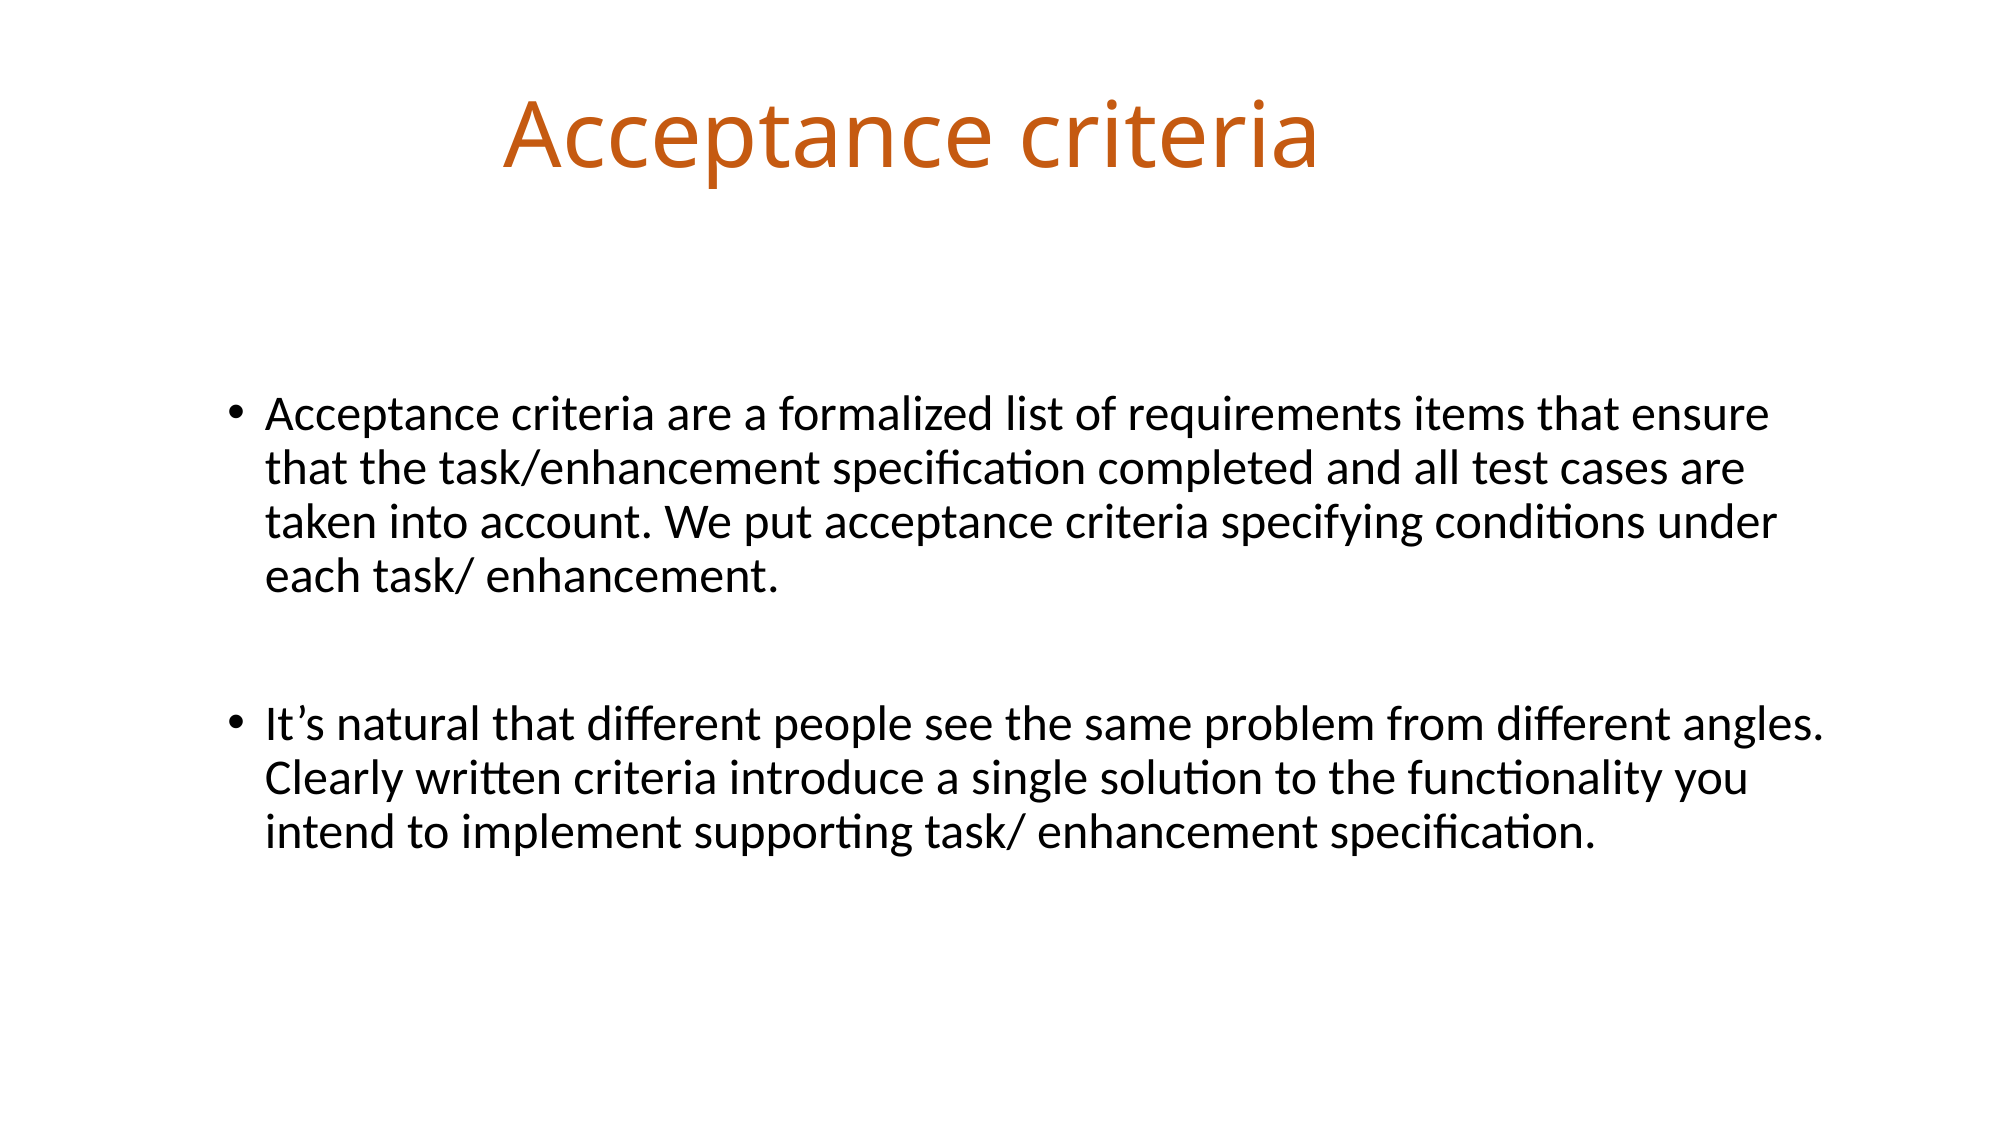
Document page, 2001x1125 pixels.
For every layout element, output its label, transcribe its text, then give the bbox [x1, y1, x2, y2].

list Acceptance criteria are a formalized list of requirements items that ensure that the task/enhancement specification completed and all test cases are taken into account. We put acceptance criteria specifying conditions under each task/ enhancement. It’s natural that different people see the same problem from different angles. Clearly written criteria introduce a single solution to the functionality you intend to implement supporting task/ enhancement specification. [137, 299, 1863, 1014]
text_box Acceptance criteria [62, 80, 1788, 262]
